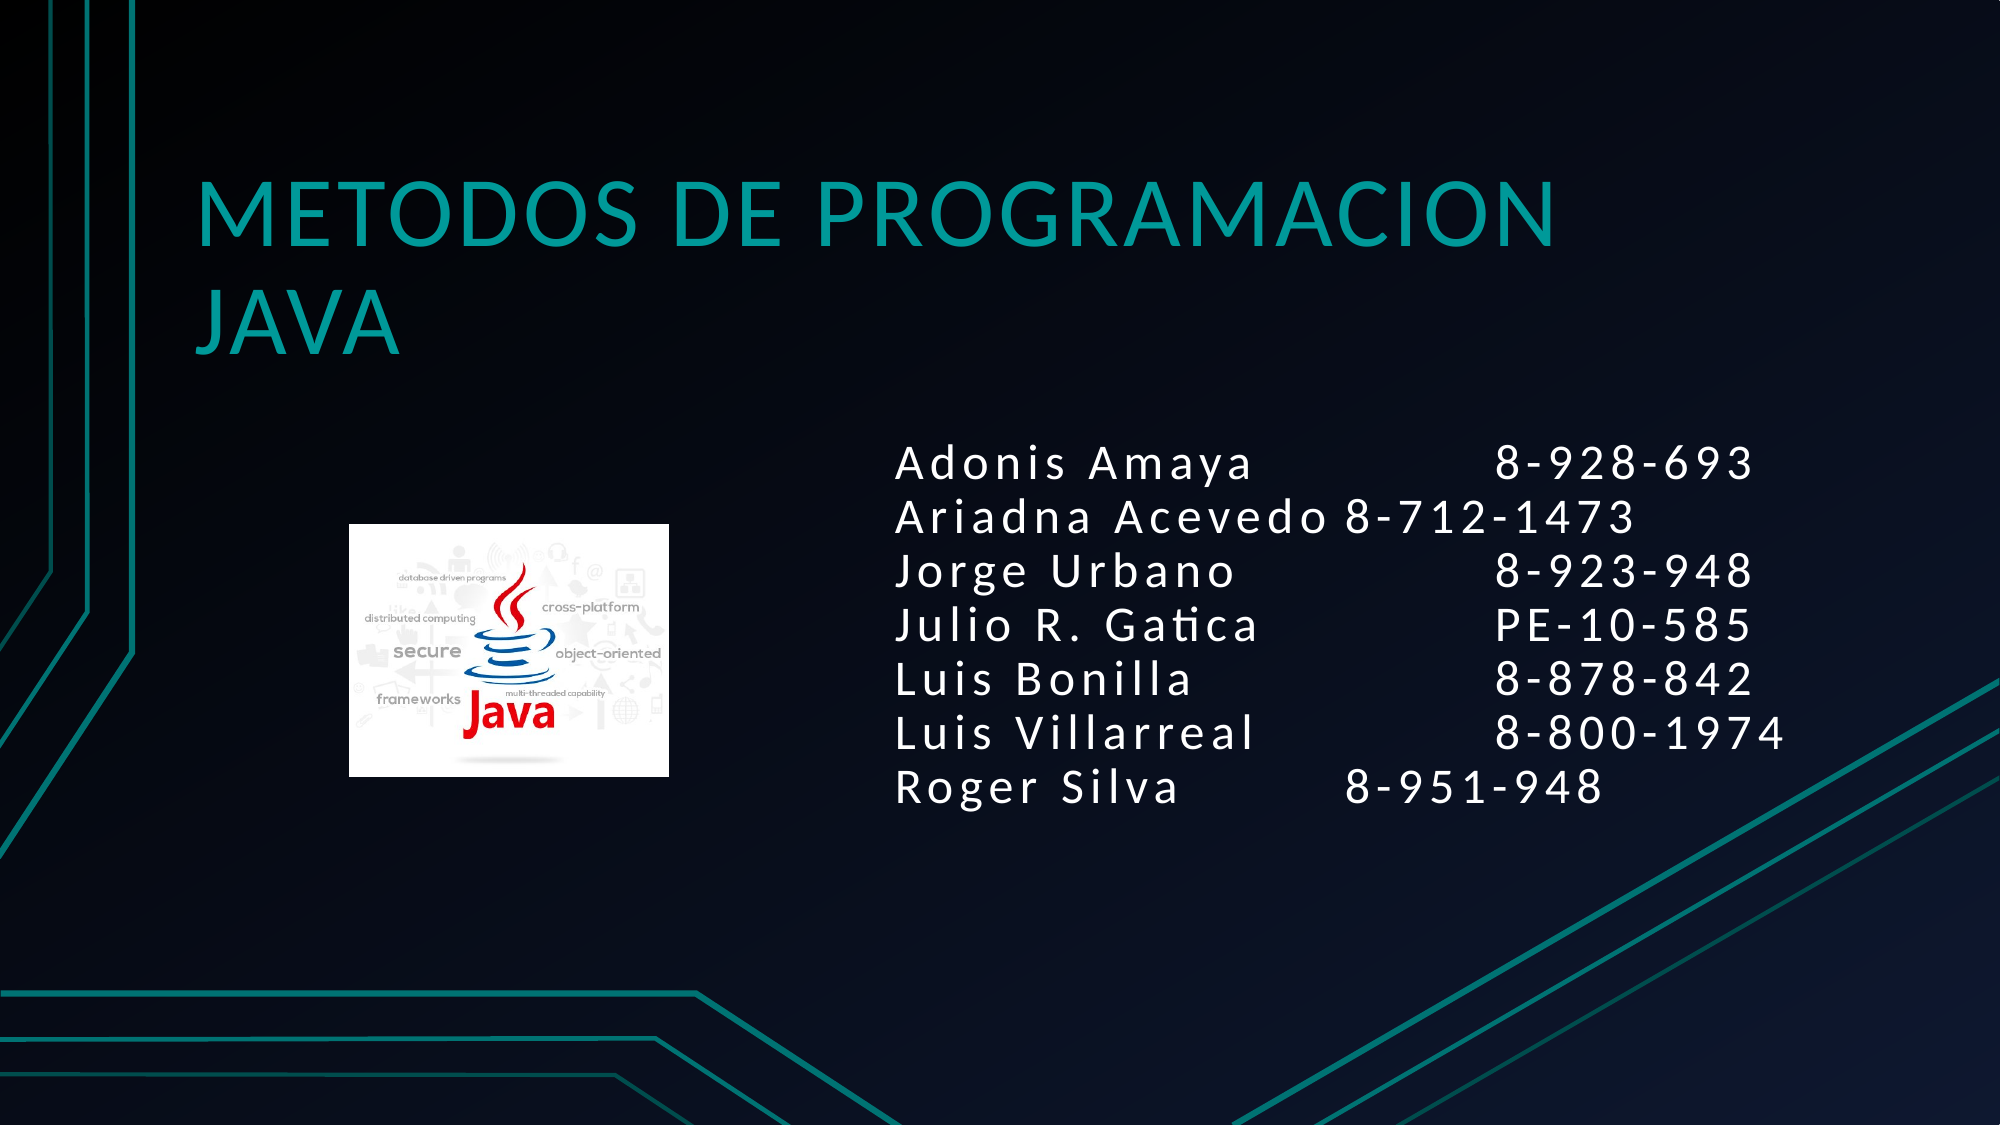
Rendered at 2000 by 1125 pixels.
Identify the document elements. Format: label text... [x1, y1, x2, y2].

subtitle METODOS DE PROGRAMACION JAVA [174, 149, 1613, 438]
picture [349, 524, 669, 777]
title Adonis Amaya 8-928-693 Ariadna Acevedo 8-712-1473 Jorge Urbano 8-923-948 Julio R. Gatica PE-10-585 Luis Bonilla 8-878-842 Luis Villarreal 8-800-1974 Roger Silva 8-951-948 [874, 412, 1821, 824]
